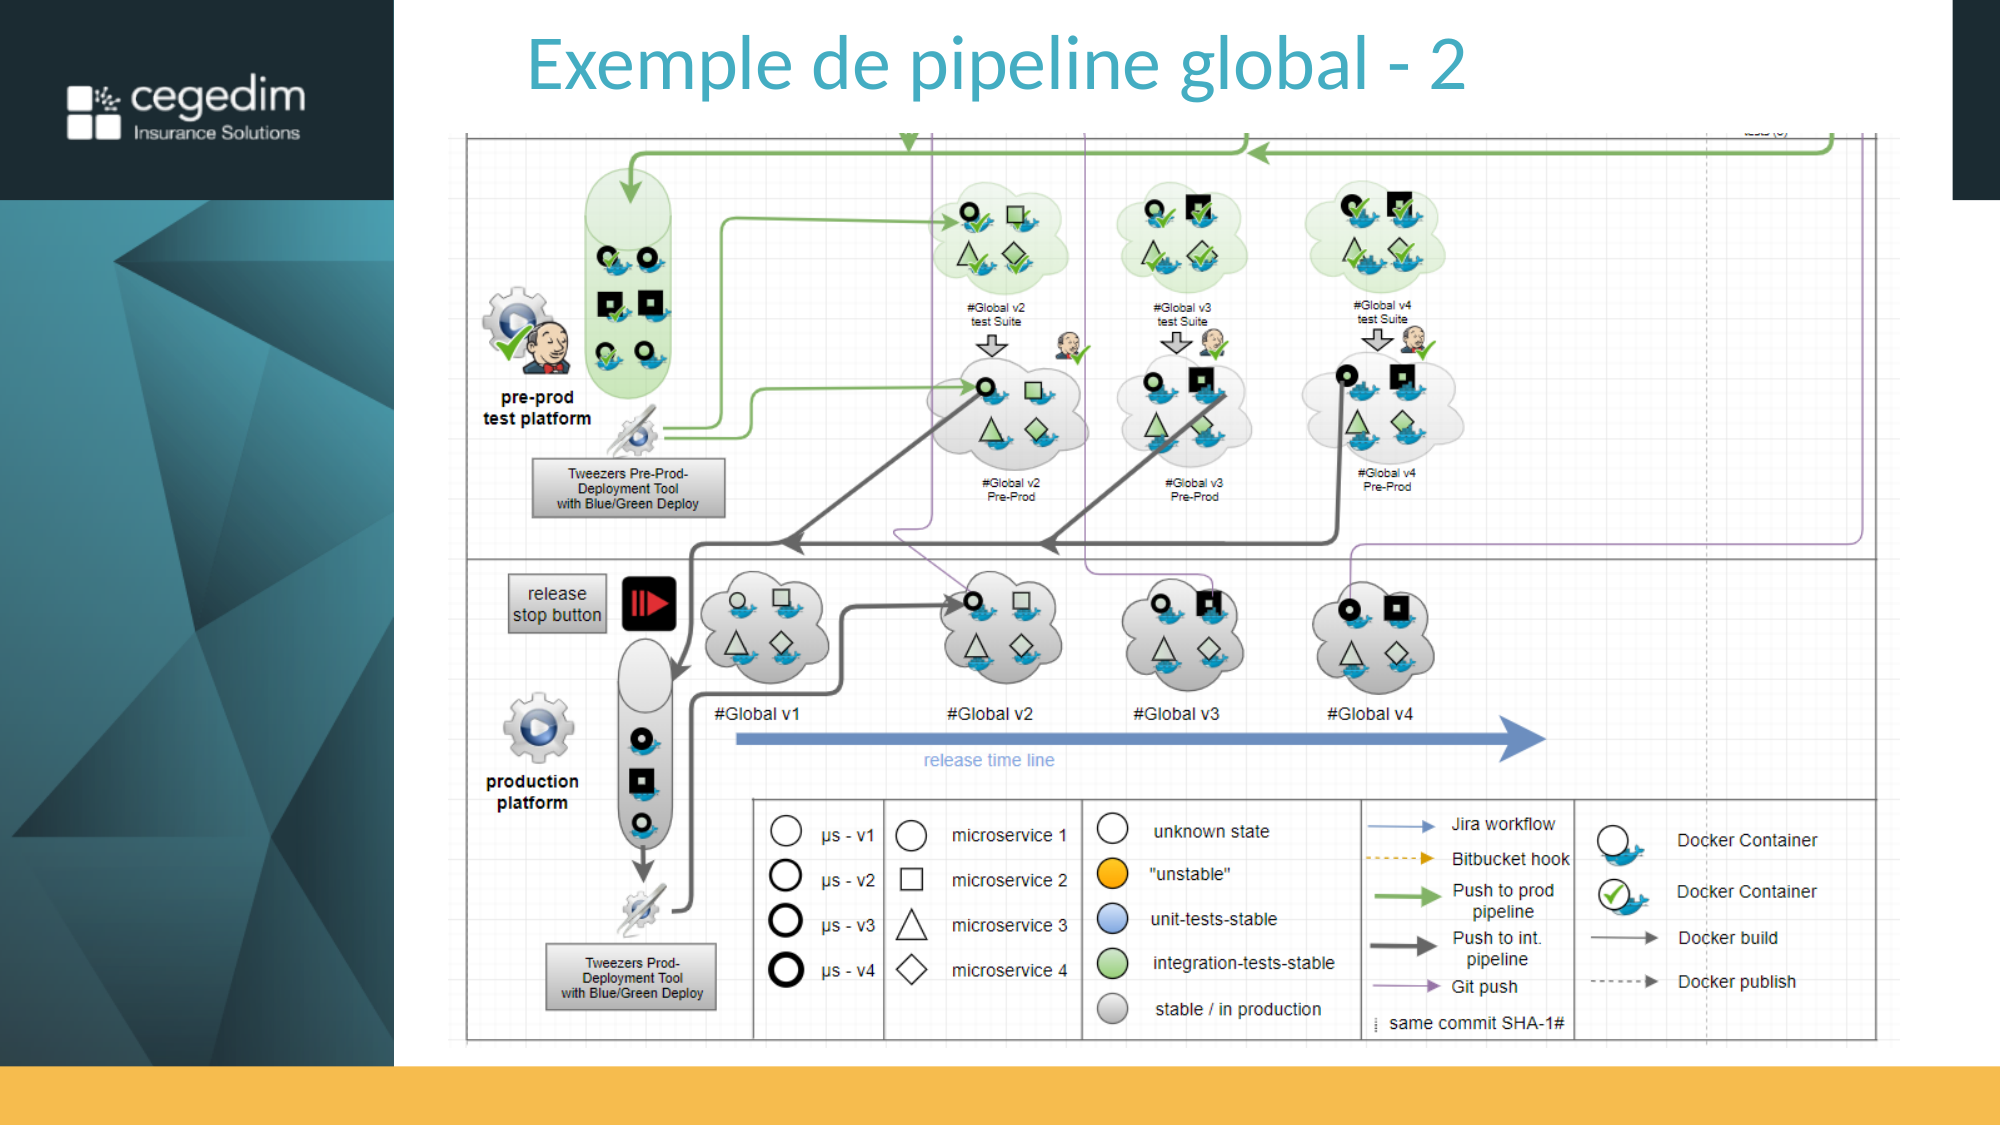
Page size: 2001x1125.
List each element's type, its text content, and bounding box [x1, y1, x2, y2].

picture [39, 58, 341, 169]
title Exemple de pipeline global - 2 [511, 0, 1900, 122]
picture [448, 133, 1901, 1048]
picture [0, 201, 394, 1066]
